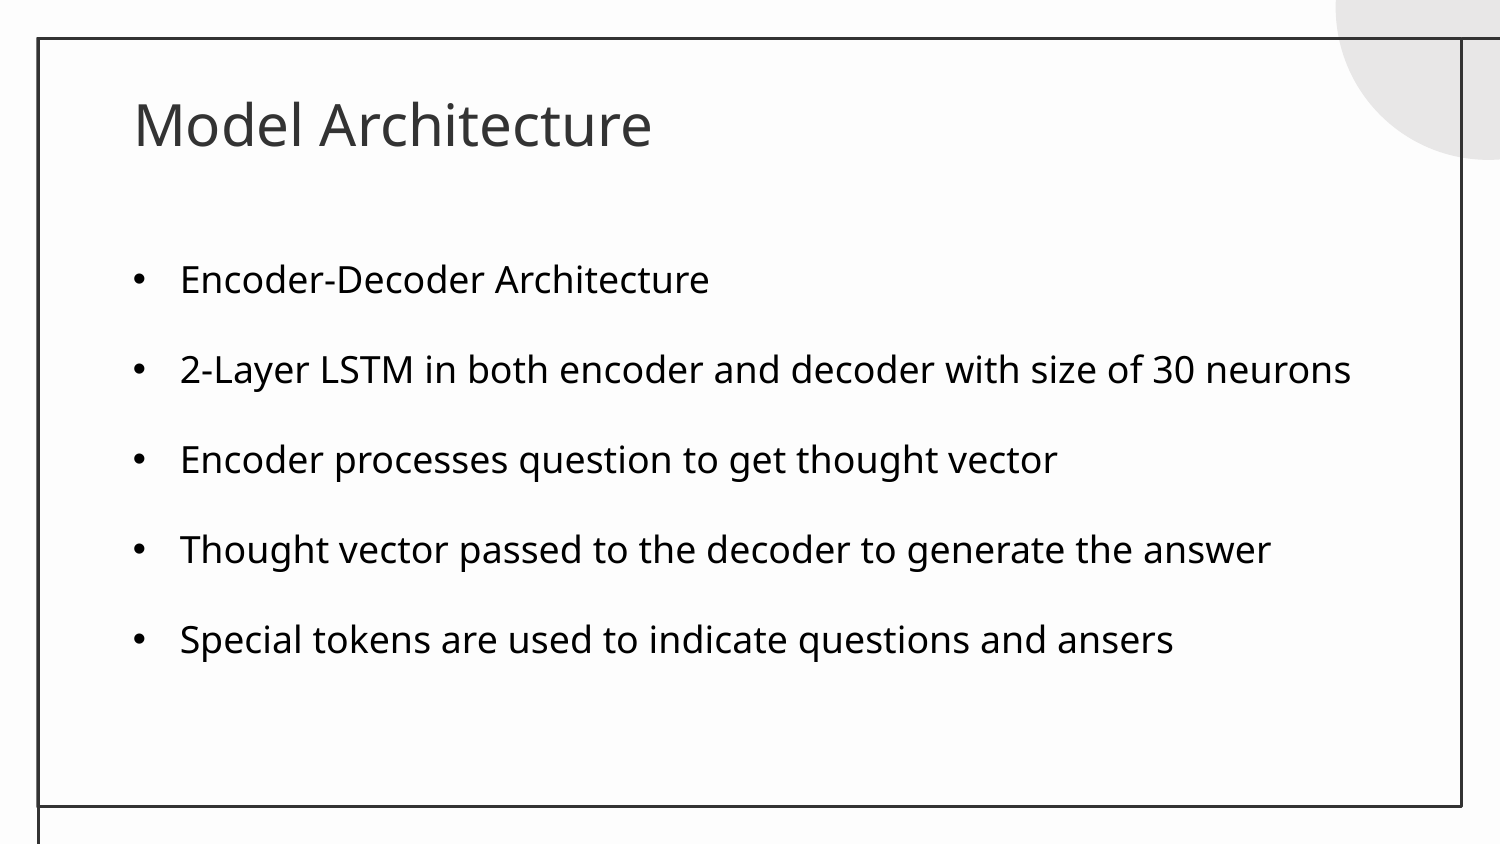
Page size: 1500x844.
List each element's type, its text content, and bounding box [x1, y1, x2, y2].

text_box Encoder-Decoder Architecture 2-Layer LSTM in both encoder and decoder with size of 30 neurons Encoder processes question to get thought vector Thought vector passed to the decoder to generate the answer Special tokens are used to indicate questions and ansers [118, 248, 1382, 704]
title Model Architecture [118, 72, 1382, 167]
